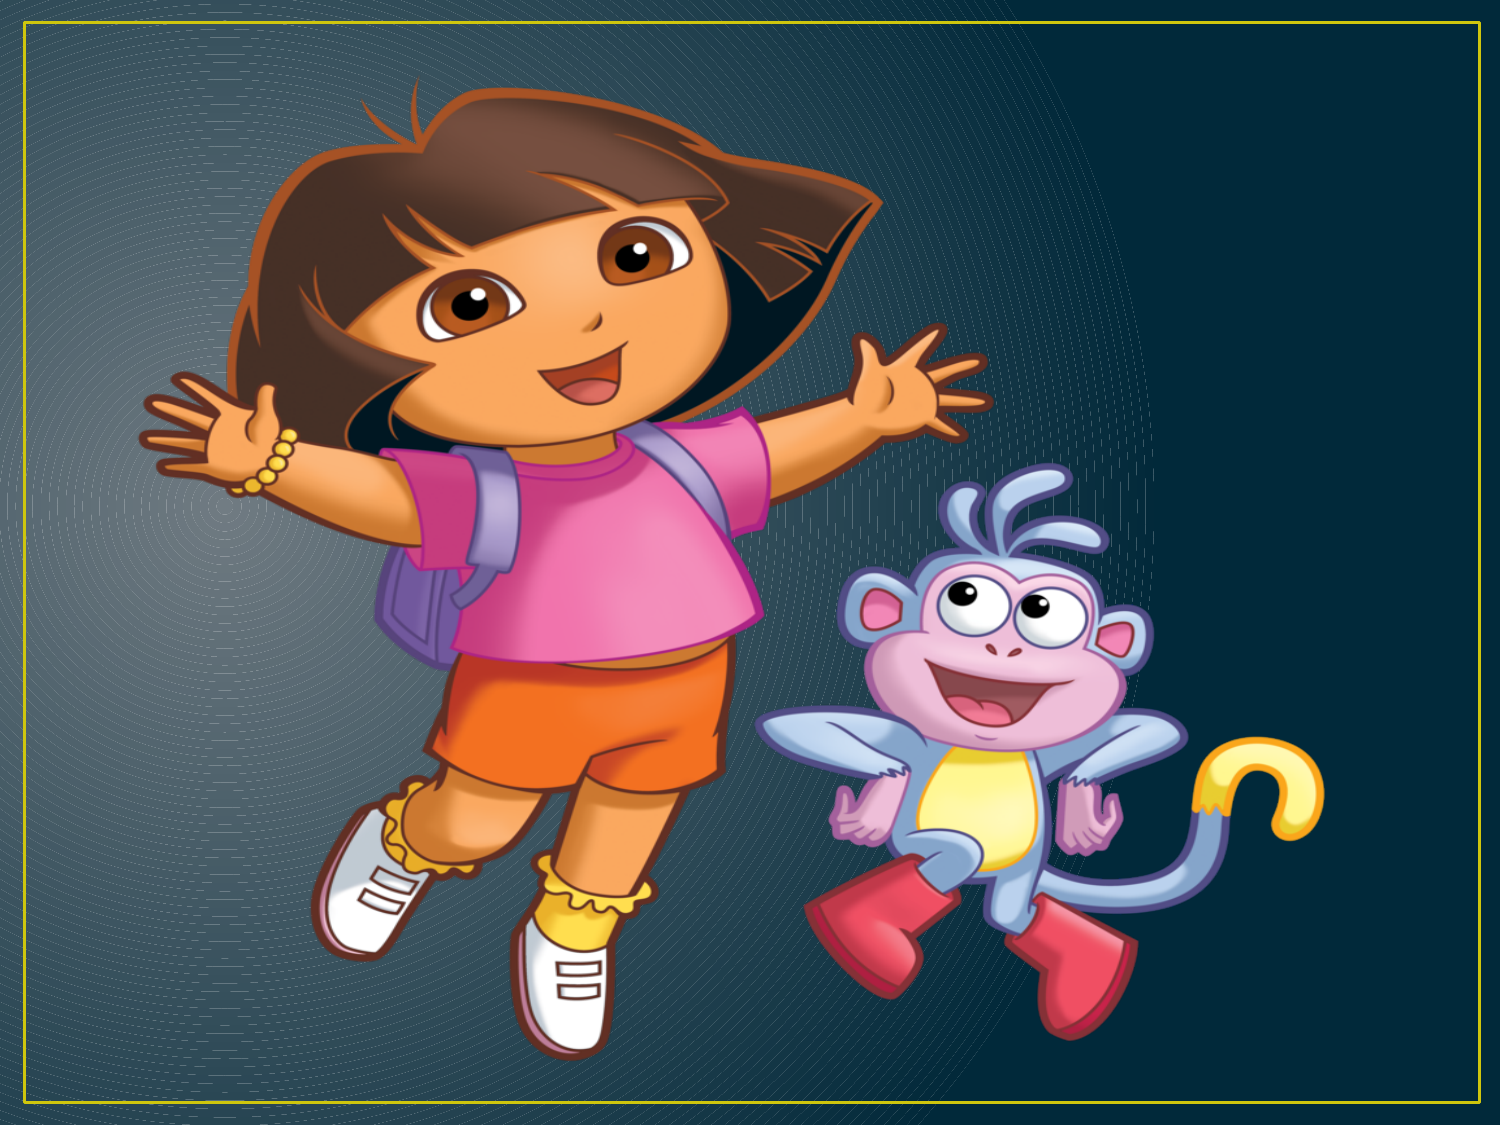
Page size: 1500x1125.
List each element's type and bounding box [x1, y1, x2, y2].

picture [99, 68, 1325, 1064]
picture [915, 1069, 931, 1079]
